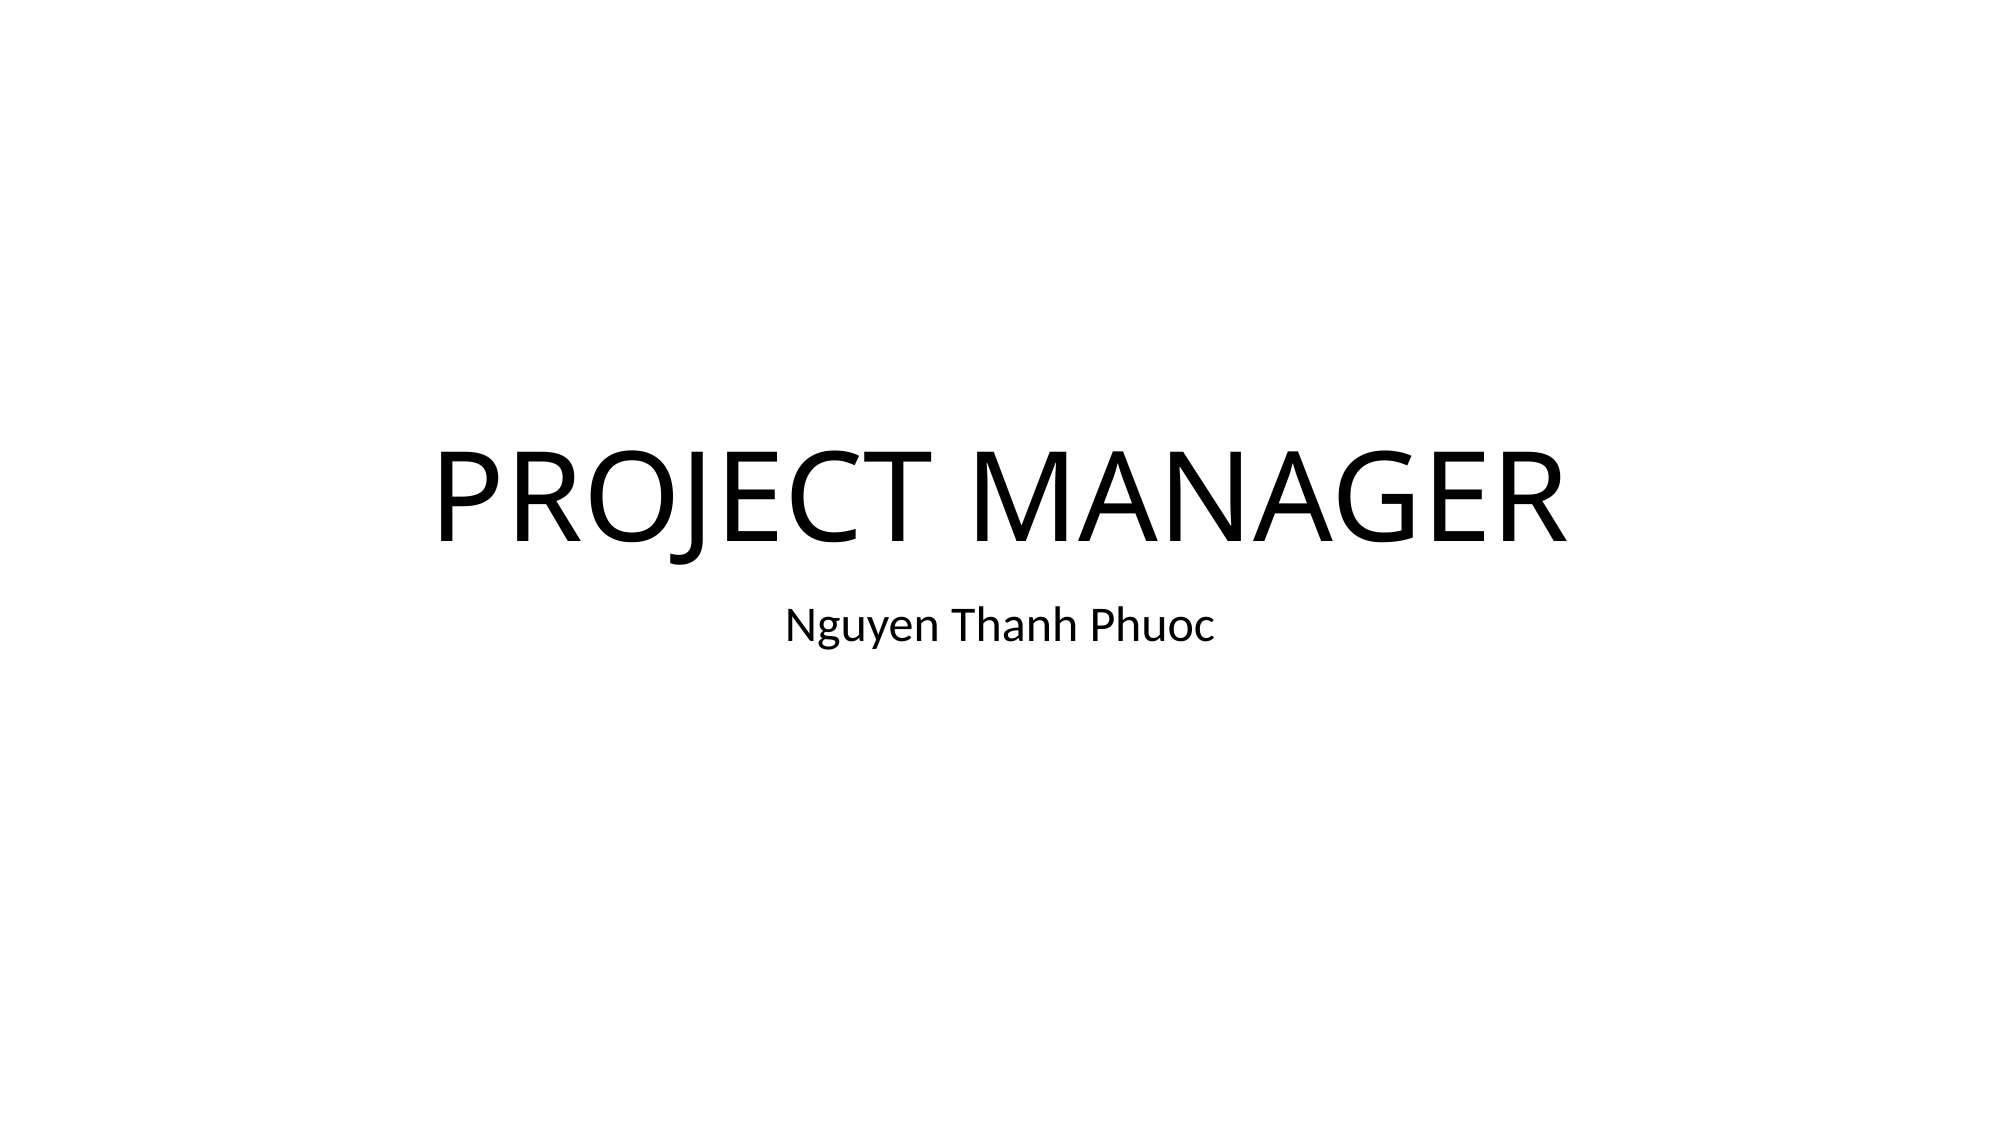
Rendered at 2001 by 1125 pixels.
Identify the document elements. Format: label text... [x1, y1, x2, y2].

title PROJECT MANAGER [249, 184, 1750, 576]
subtitle Nguyen Thanh Phuoc [249, 590, 1750, 863]
